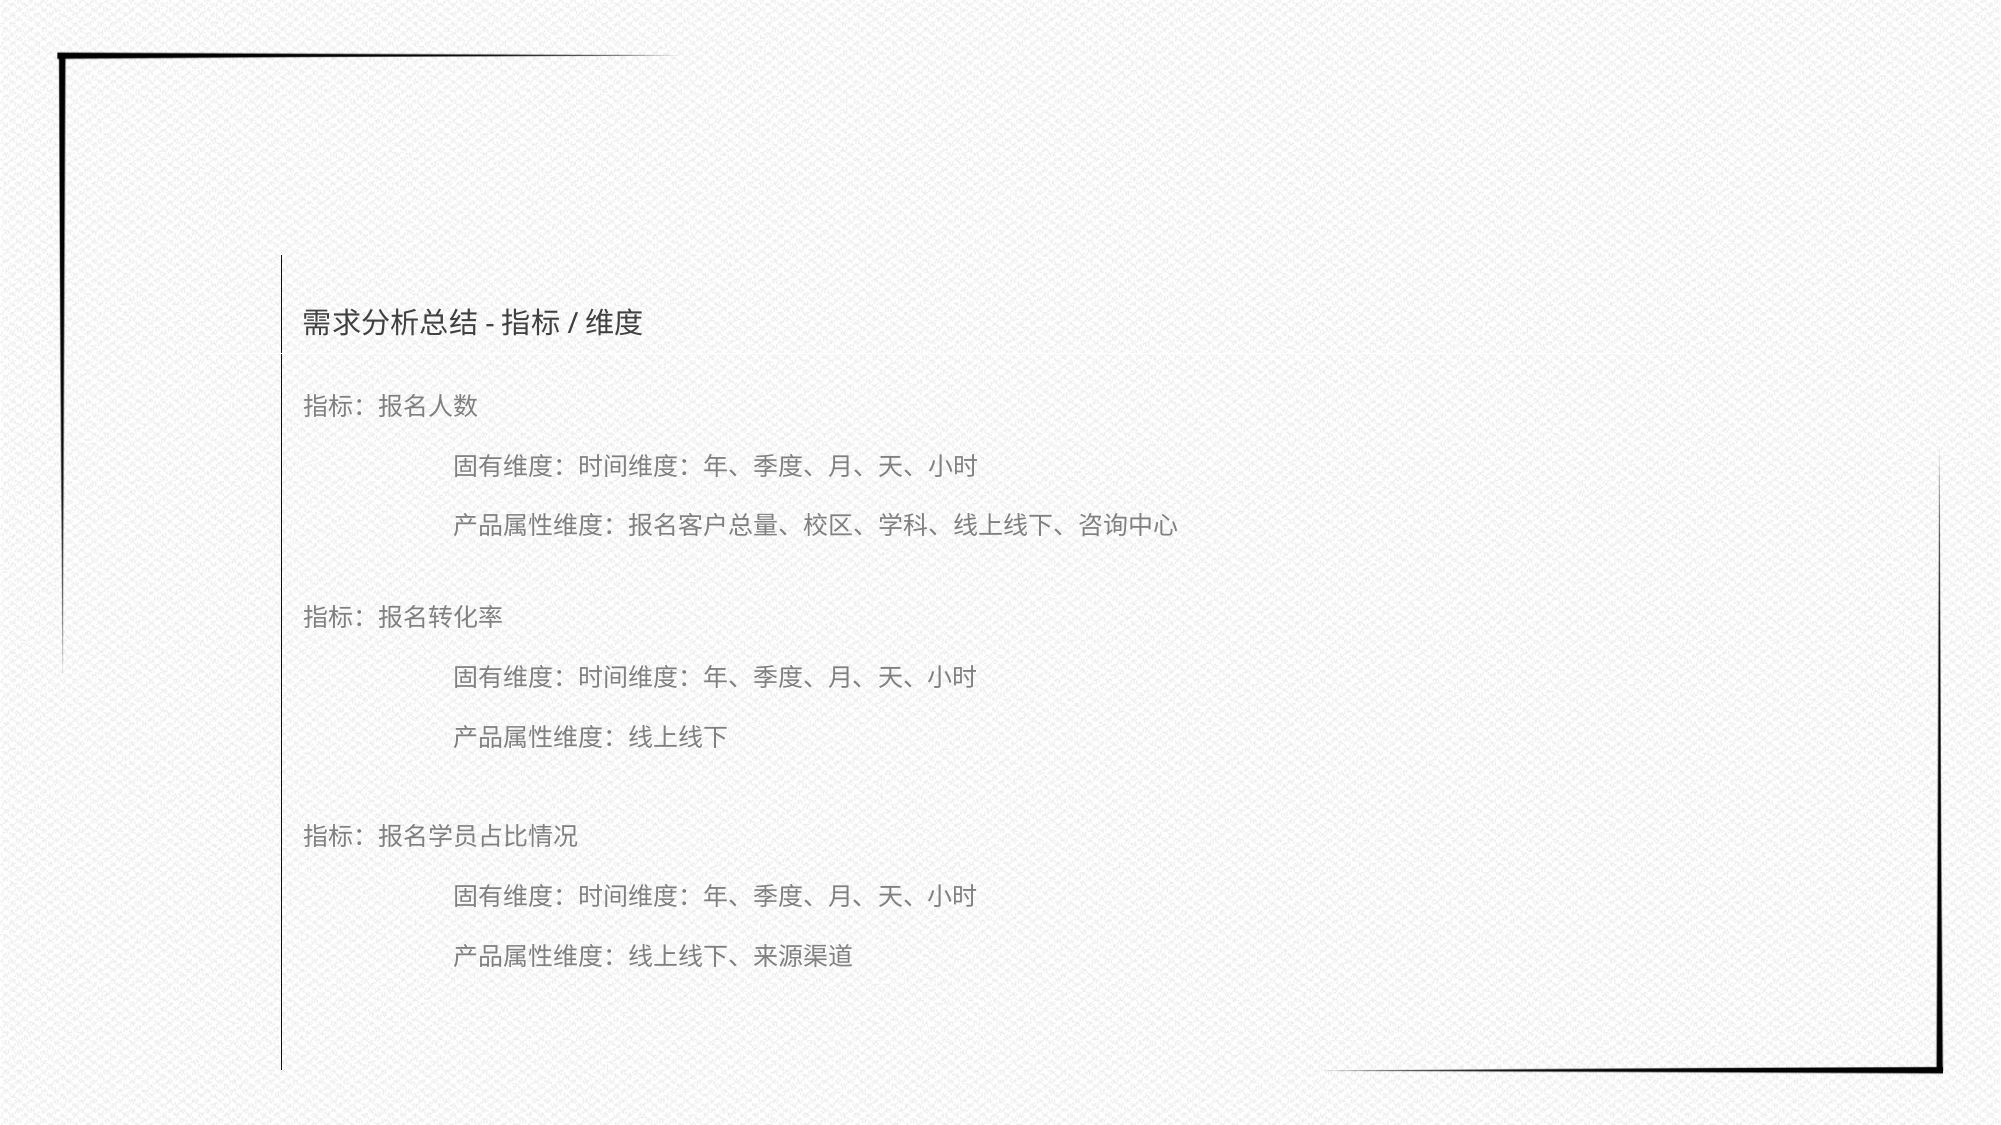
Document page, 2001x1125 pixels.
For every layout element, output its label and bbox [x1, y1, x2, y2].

text_box [0, 0, 773, 770]
picture [0, 0, 2001, 1125]
